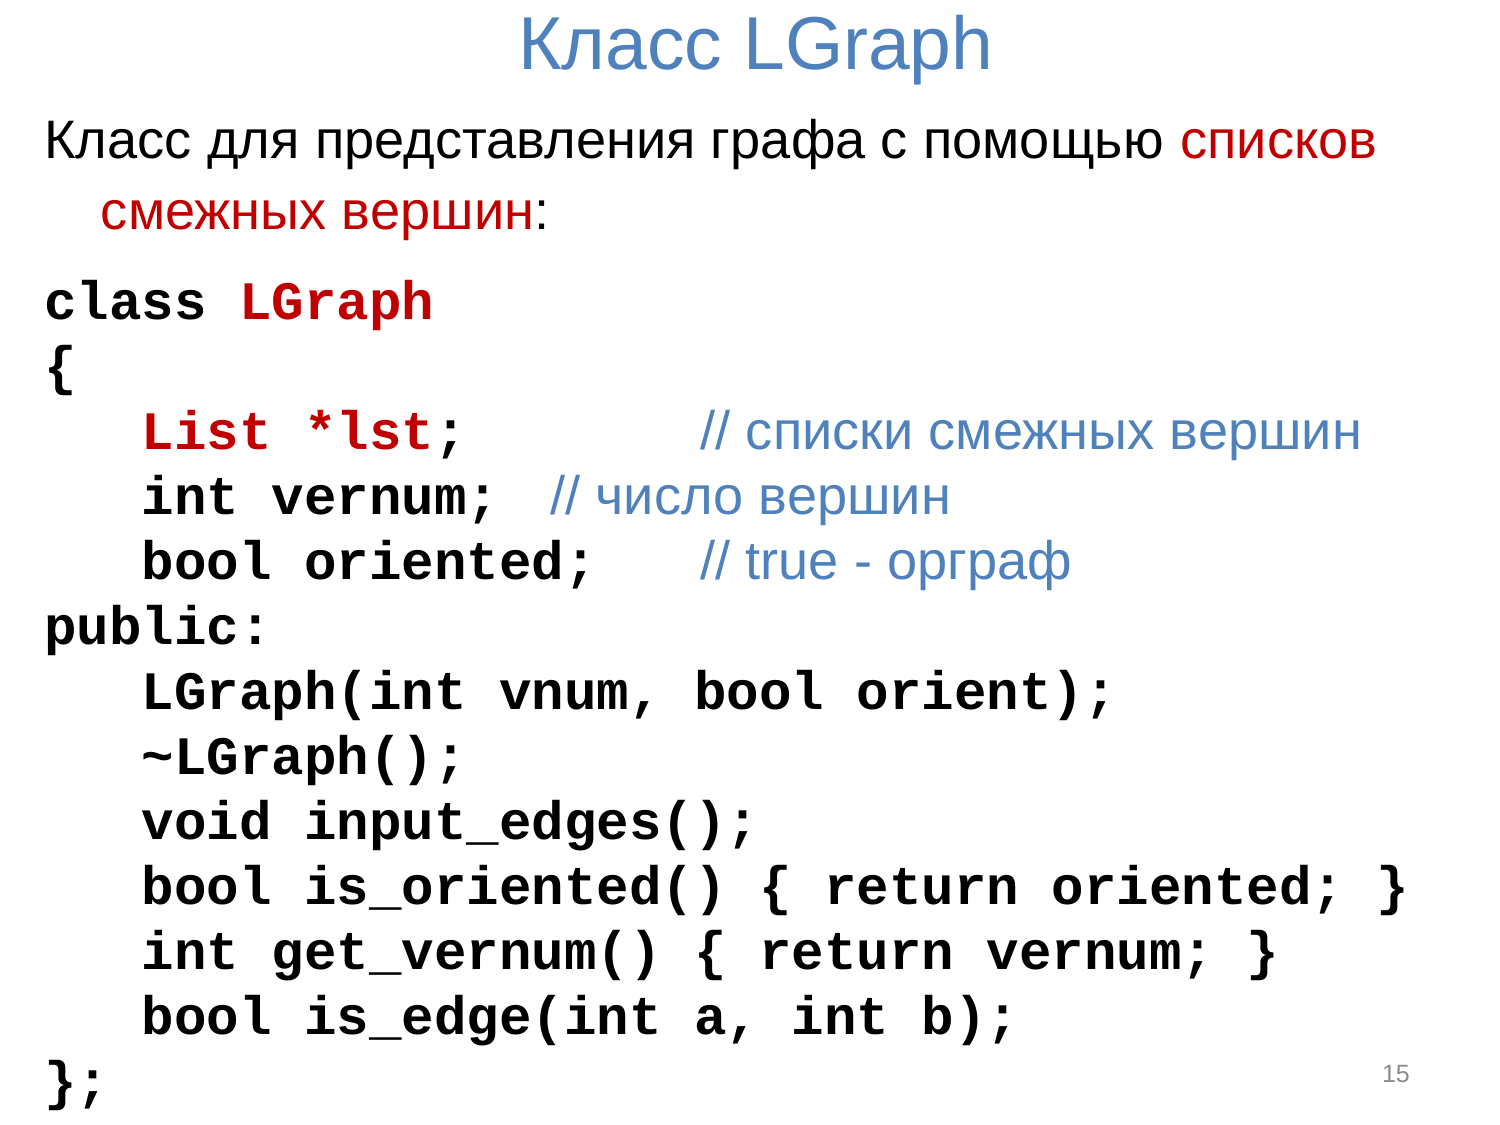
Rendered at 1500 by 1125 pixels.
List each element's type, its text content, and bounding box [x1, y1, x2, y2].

subtitle Класс для представления графа с помощью списков смежных вершин: class LGraph { List *lst; // списки смежных вершин int vernum; // число вершин bool oriented; // true - орграф public: LGraph(int vnum, bool orient); ~LGraph(); void input_edges(); bool is_oriented() { return oriented; } int get_vernum() { return vernum; } bool is_edge(int a, int b); }; [29, 90, 1483, 1125]
slide_number 15 [1074, 1042, 1425, 1103]
title Класс LGraph [29, 0, 1483, 79]
